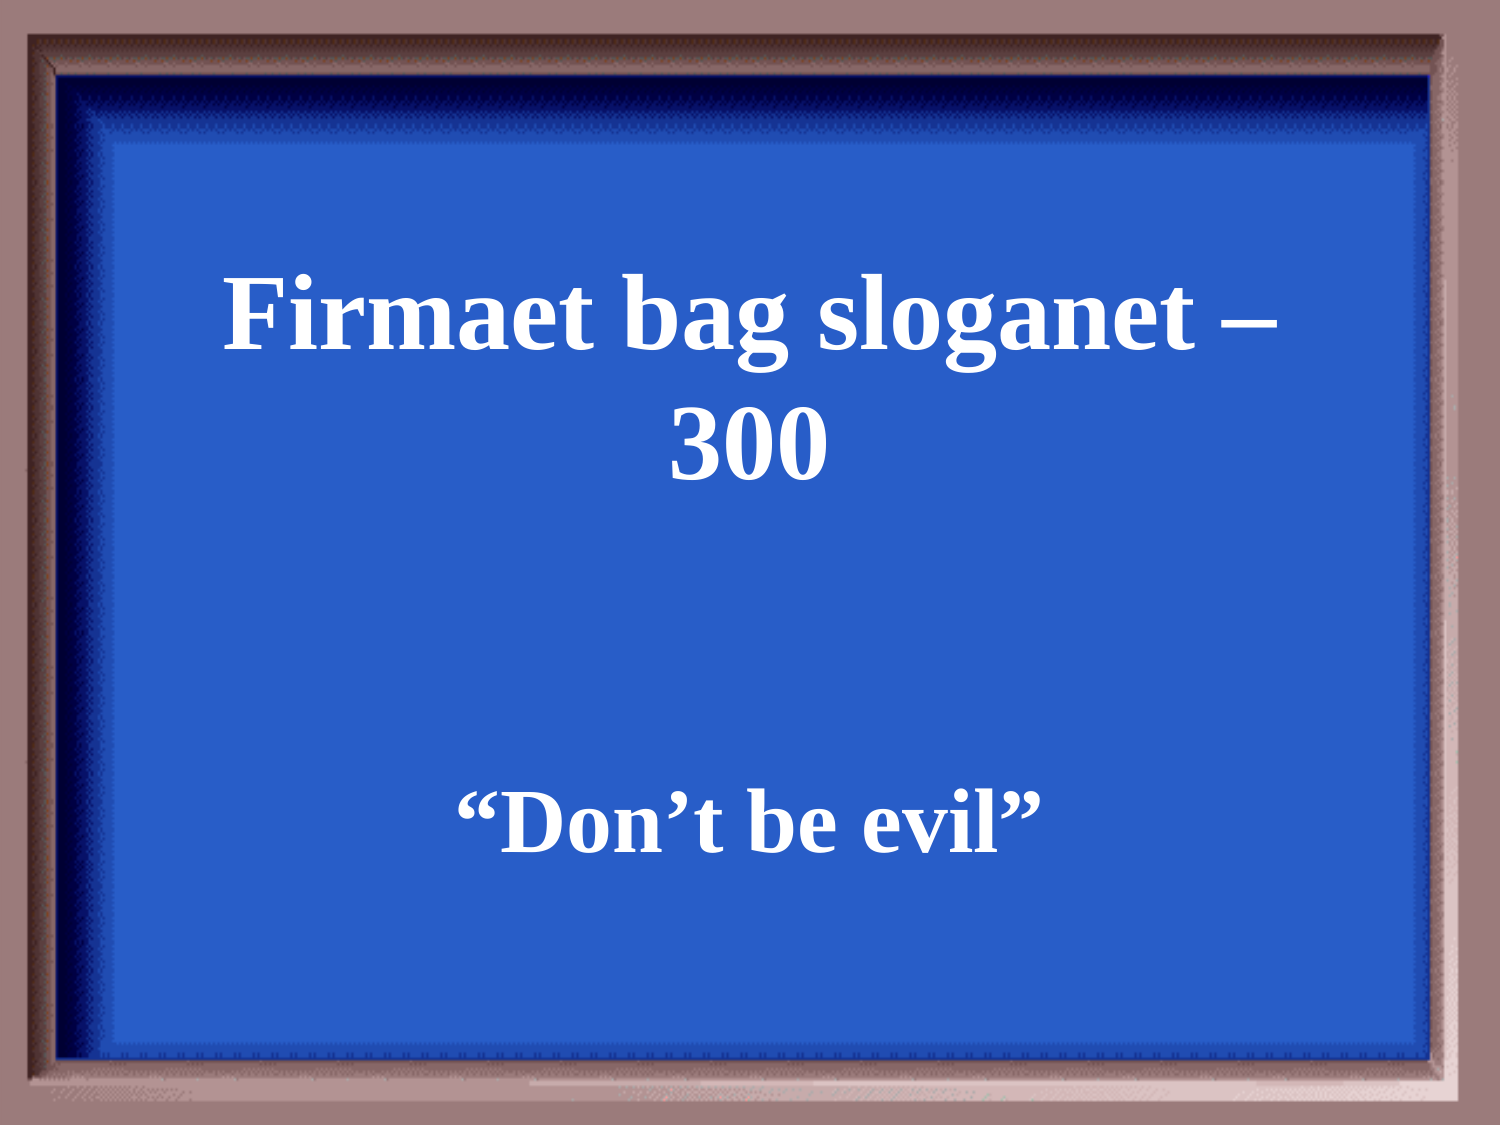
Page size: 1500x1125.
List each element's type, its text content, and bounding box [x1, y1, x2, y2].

picture [0, 0, 1500, 1125]
text_box Firmaet bag sloganet – 300 “Don’t be evil” [112, 462, 1388, 650]
